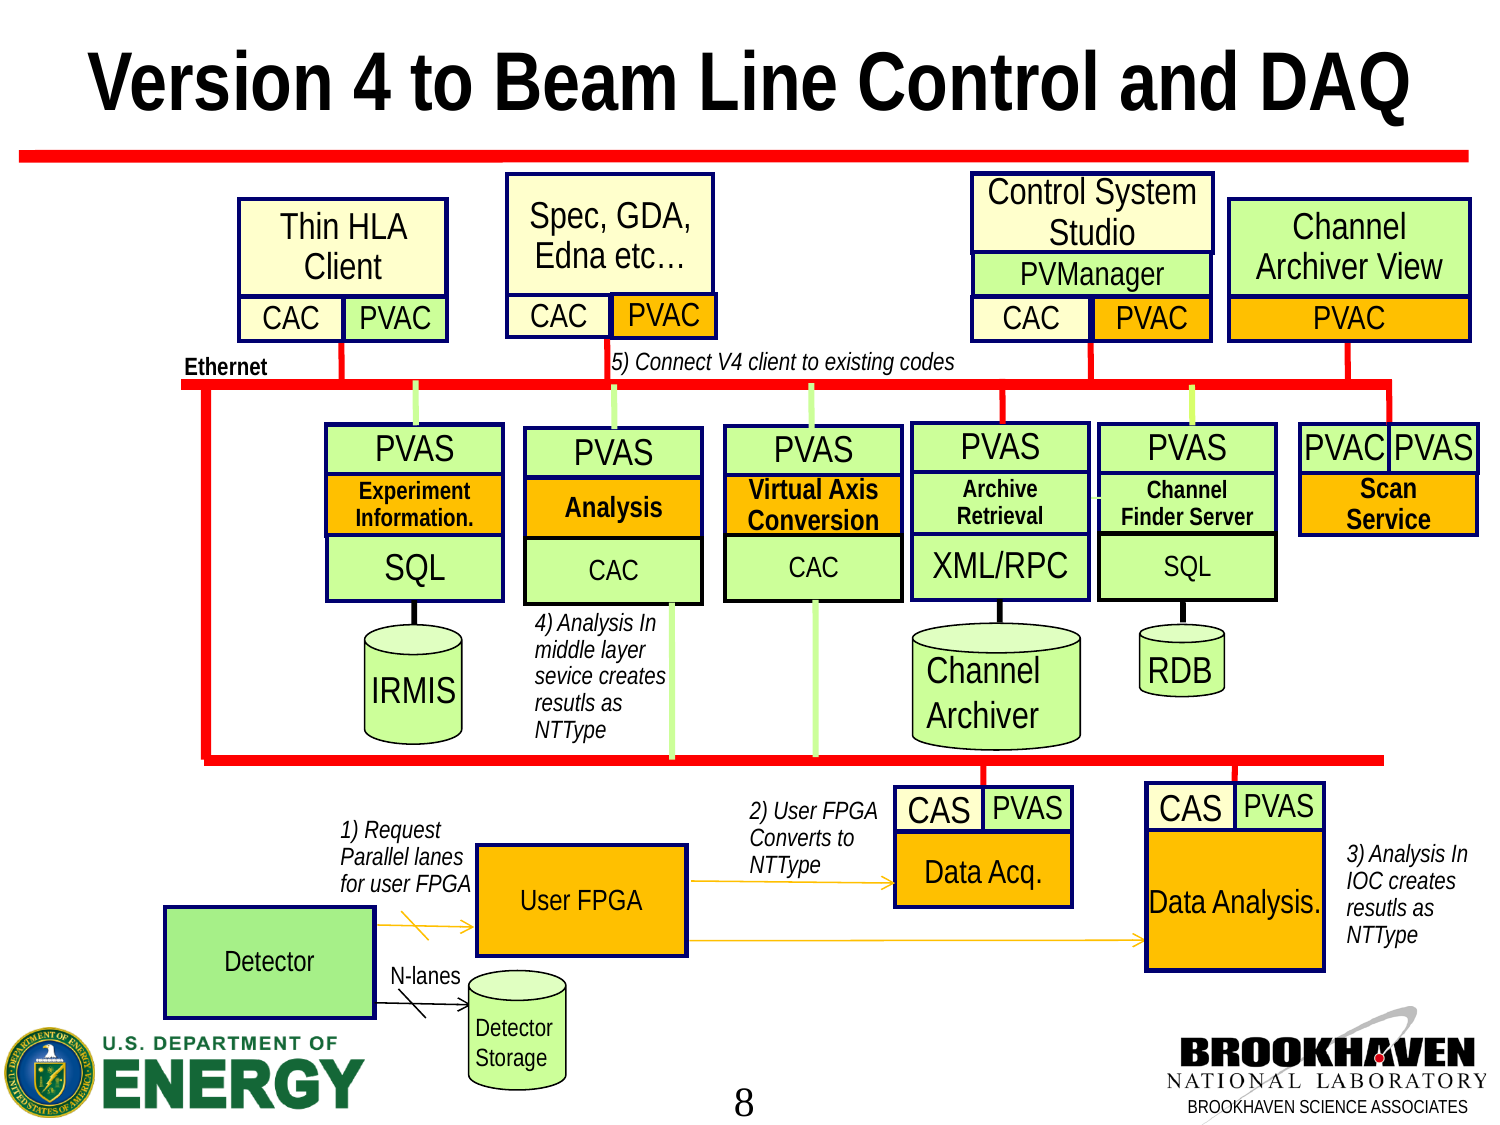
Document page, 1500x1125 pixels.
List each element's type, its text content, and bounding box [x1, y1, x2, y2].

text_box [615, 384, 811, 389]
text_box 1) Request Parallel lanes for user FPGA [325, 809, 499, 906]
text_box PVAS [1234, 783, 1324, 830]
text_box User FPGA [476, 845, 687, 957]
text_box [971, 173, 1214, 383]
text_box PVAS [1389, 424, 1479, 474]
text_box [690, 880, 896, 884]
text_box PVAS [725, 425, 903, 474]
text_box PVAS [911, 423, 1089, 472]
text_box Data Analysis. [1146, 830, 1324, 971]
text_box 3) Analysis In IOC creates resutls as NTType [1331, 833, 1500, 957]
text_box CAC [507, 295, 611, 338]
text_box XML/RPC [912, 533, 1089, 600]
text_box Analysis [525, 477, 703, 537]
title Version 4 to Beam Line Control and DAQ [0, 34, 1500, 133]
text_box CAC [725, 534, 903, 602]
text_box N-lanes [375, 952, 477, 997]
text_box [468, 970, 566, 1004]
text_box Channel Archiver [911, 638, 1093, 744]
text_box 2) User FPGA Converts to NTType [734, 790, 908, 887]
text_box [364, 719, 462, 745]
text_box [448, 381, 614, 389]
text_box Experiment Information. [326, 473, 504, 535]
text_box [400, 910, 429, 941]
text_box [206, 757, 1382, 764]
text_box 5) Connect V4 client to existing codes [596, 340, 966, 384]
text_box PVAS [1098, 424, 1276, 473]
text_box Spec, GDA, Edna etc… [507, 173, 714, 299]
text_box [1139, 624, 1225, 638]
text_box PVAS [983, 787, 1073, 832]
text_box Detector Storage [460, 1004, 569, 1079]
text_box SQL [326, 535, 504, 602]
text_box Detector [164, 906, 375, 1018]
text_box [928, 744, 1064, 751]
picture [4, 1027, 365, 1118]
text_box PVAC [1300, 424, 1389, 473]
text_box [431, 1002, 472, 1006]
text_box Virtual Axis Conversion [725, 474, 903, 534]
text_box Archive Retrieval [911, 472, 1089, 535]
text_box [364, 624, 462, 658]
text_box PVAC [612, 293, 716, 339]
text_box SQL [1099, 533, 1276, 600]
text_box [398, 988, 427, 1019]
text_box CAS [895, 787, 983, 832]
text_box CAS [1146, 783, 1234, 830]
text_box [1214, 381, 1226, 389]
text_box IRMIS [356, 658, 472, 719]
text_box [470, 1079, 565, 1090]
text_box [434, 924, 475, 928]
text_box Channel Finder Server [1098, 473, 1276, 536]
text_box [1228, 198, 1471, 383]
text_box Data Acq. [895, 832, 1073, 907]
text_box Ethernet [169, 346, 331, 398]
text_box PVAS [326, 424, 504, 473]
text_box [374, 1002, 393, 1006]
text_box [812, 384, 969, 389]
text_box 4) Analysis In middle layer sevice creates resutls as NTType [520, 601, 694, 752]
text_box PVAS [525, 428, 703, 477]
text_box RDB [1133, 638, 1228, 698]
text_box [377, 924, 395, 928]
text_box CAC [525, 537, 703, 604]
text_box Scan Service [1300, 473, 1478, 536]
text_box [239, 198, 447, 383]
